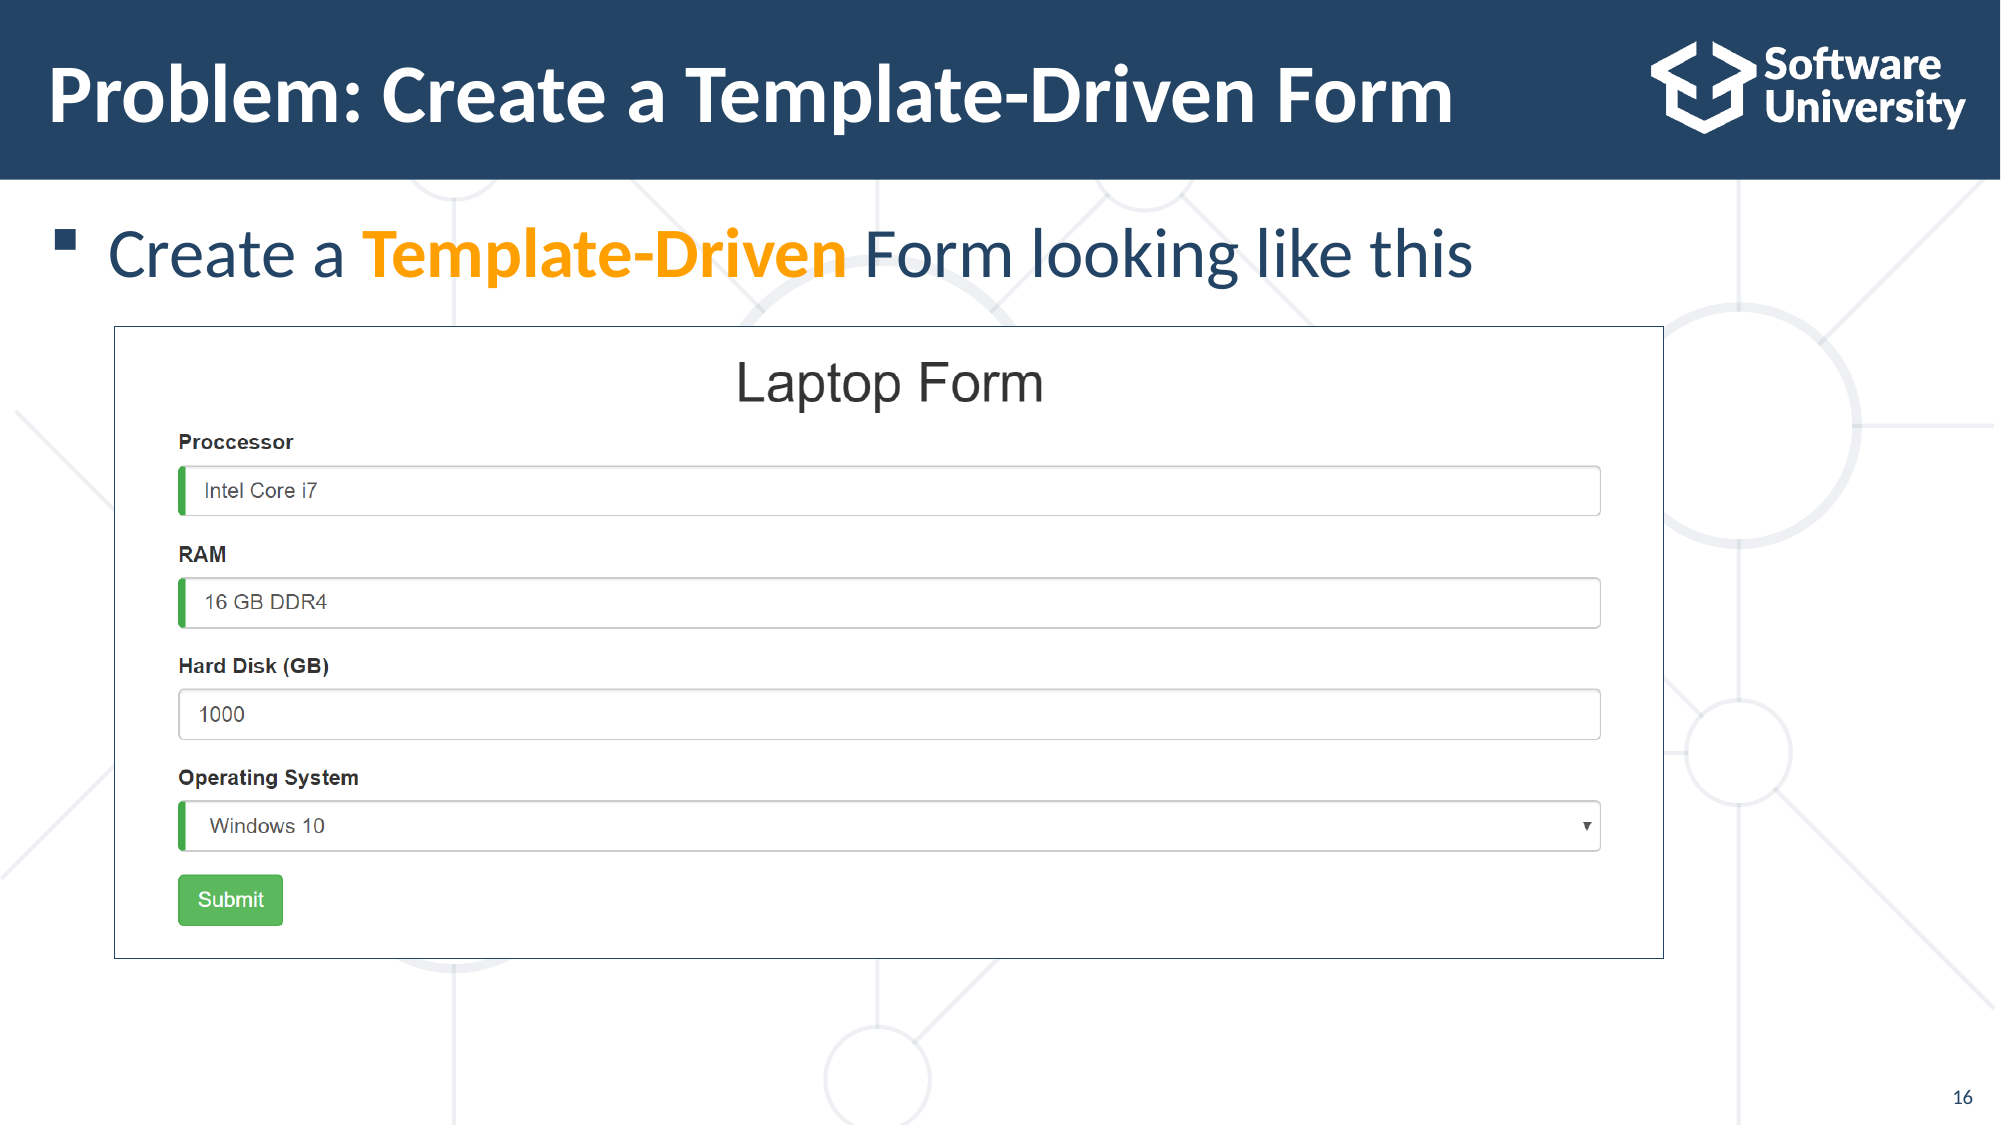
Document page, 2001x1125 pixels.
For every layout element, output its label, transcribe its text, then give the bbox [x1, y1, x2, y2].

slide_number 16 [1927, 1067, 1989, 1117]
list Create a Template-Driven Form looking like this [31, 196, 1970, 350]
picture [113, 325, 1664, 959]
title Problem: Create a Template-Driven Form [31, 16, 1625, 162]
picture [1651, 41, 1966, 134]
